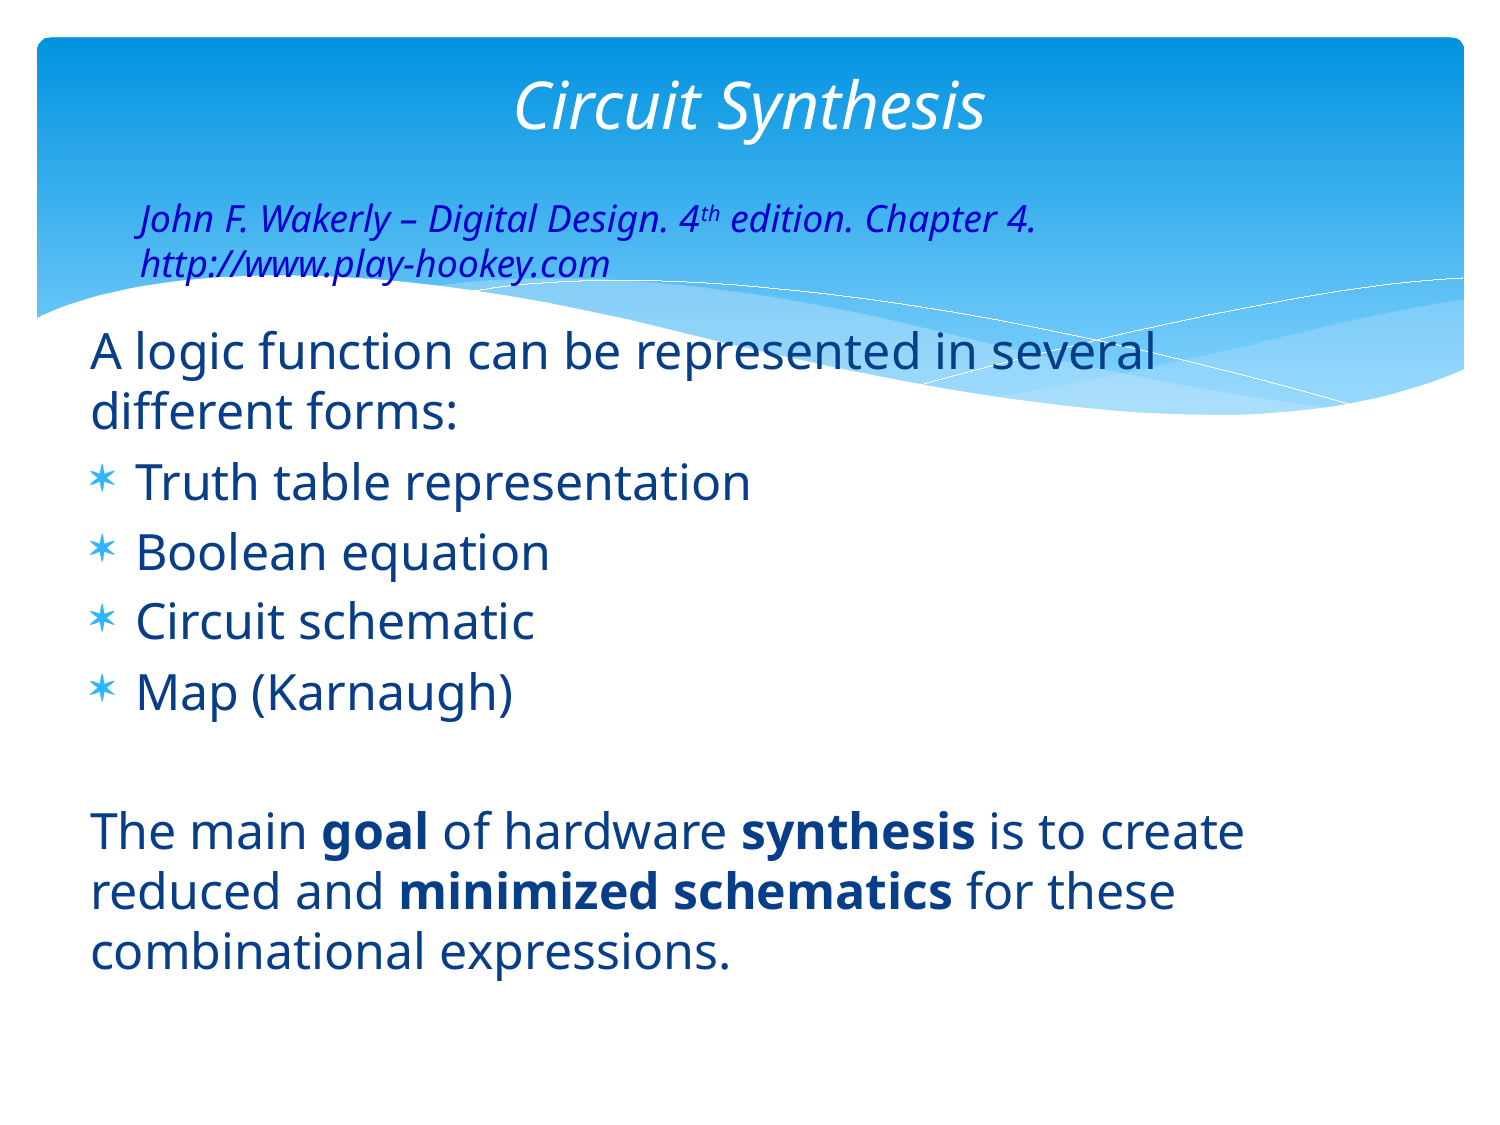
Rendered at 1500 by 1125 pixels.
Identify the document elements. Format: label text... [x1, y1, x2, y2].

subtitle A logic function can be represented in several different forms: Truth table representation Boolean equation Circuit schematic Map (Karnaugh) The main goal of hardware synthesis is to create reduced and minimized schematics for these combinational expressions. [75, 312, 1363, 1063]
text_box John F. Wakerly – Digital Design. 4th edition. Chapter 4. http://www.play-hookey.com [124, 187, 1325, 293]
title Circuit Synthesis [75, 55, 1425, 150]
